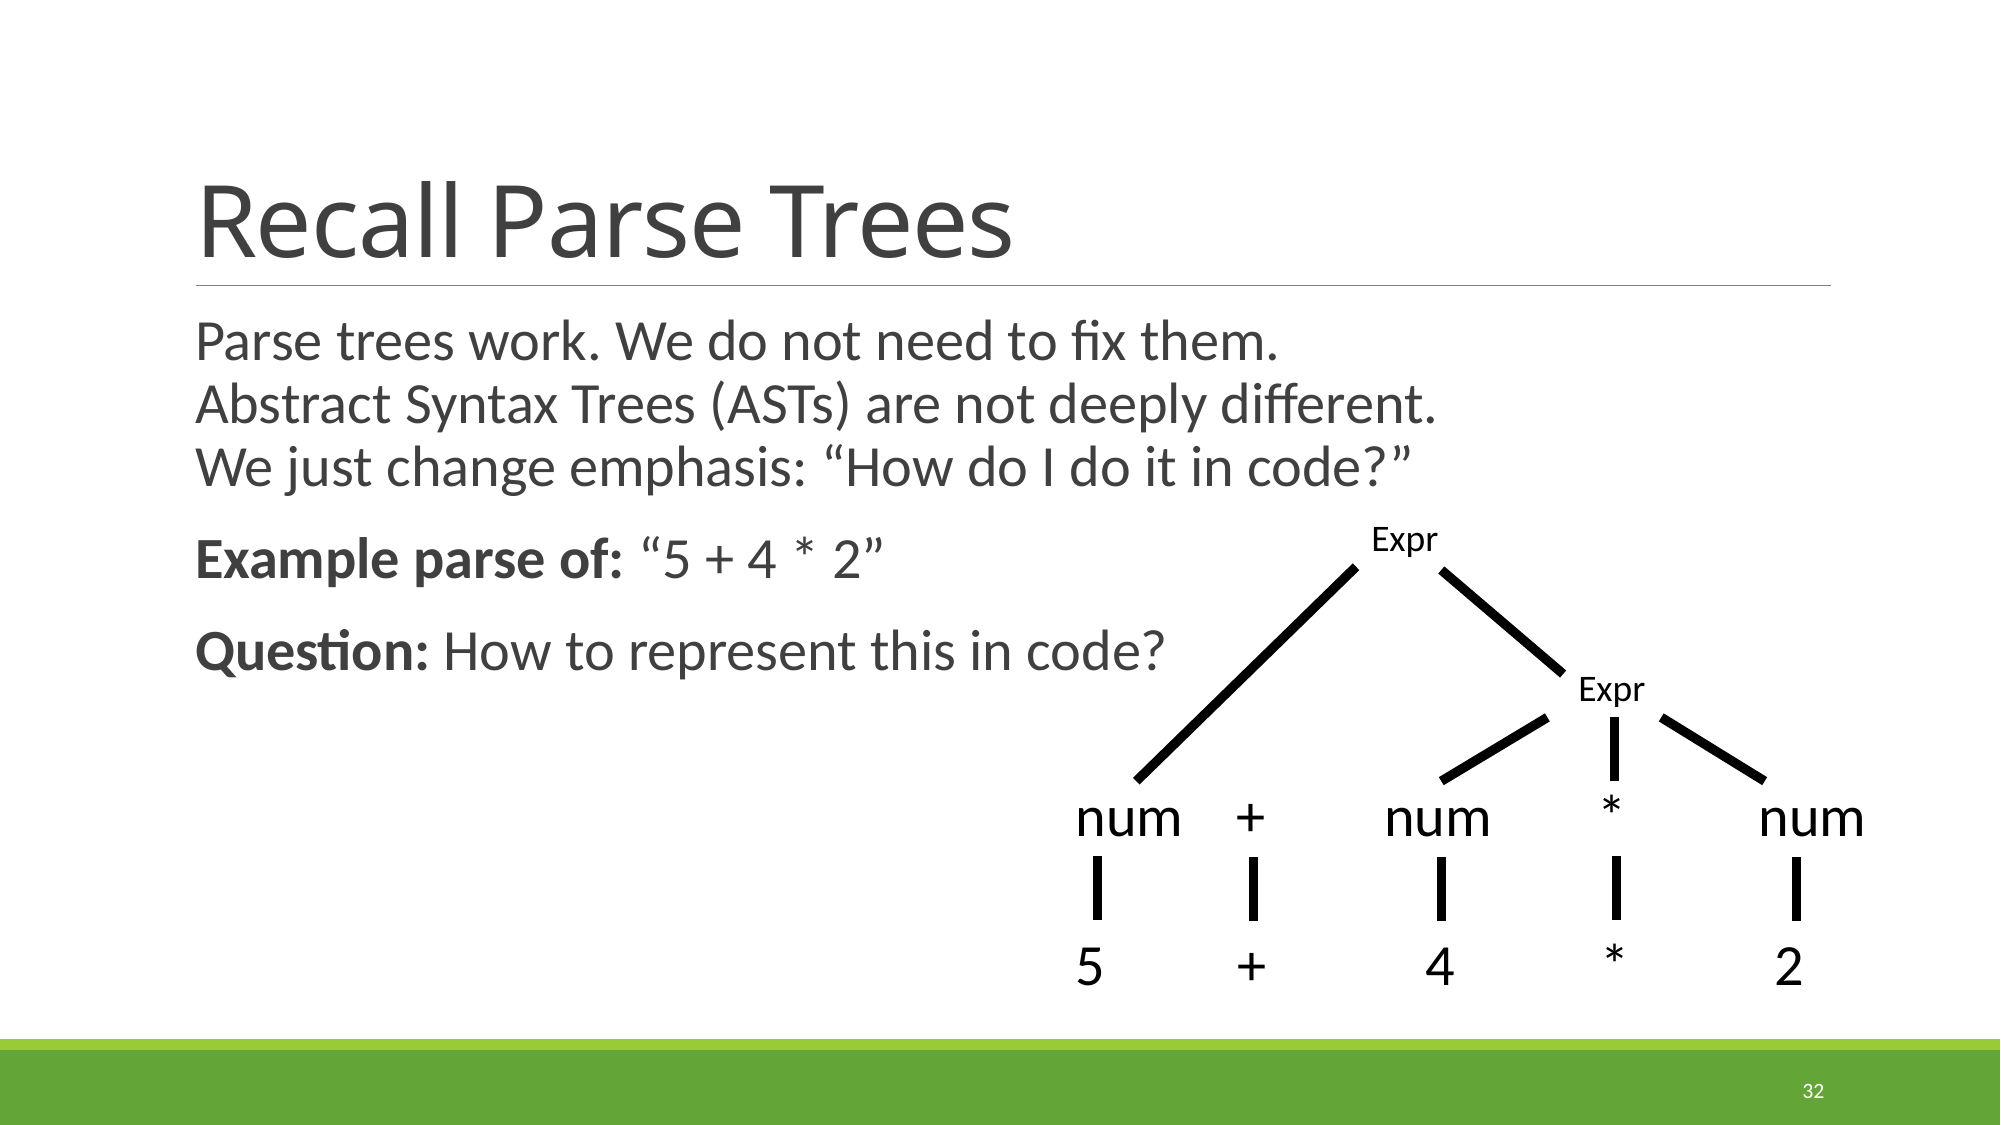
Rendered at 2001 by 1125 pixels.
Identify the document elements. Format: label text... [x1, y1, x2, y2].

slide_number 32 [1624, 1059, 1840, 1120]
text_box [1135, 566, 1357, 782]
list Parse trees work. We do not need to fix them. Abstract Syntax Trees (ASTs) are not deeply different. We just change emphasis: “How do I do it in code?” Example parse of: “5 + 4 * 2” Question: How to represent this in code? [180, 302, 1830, 963]
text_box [1660, 716, 1766, 782]
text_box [1440, 716, 1548, 782]
title Recall Parse Trees [180, 47, 1830, 285]
text_box num + num * num [1060, 770, 1957, 855]
text_box 5 + 4 * 2 [1060, 919, 1957, 1005]
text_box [1440, 569, 1564, 675]
text_box Expr [1356, 506, 1454, 566]
text_box Expr [1563, 656, 1661, 717]
